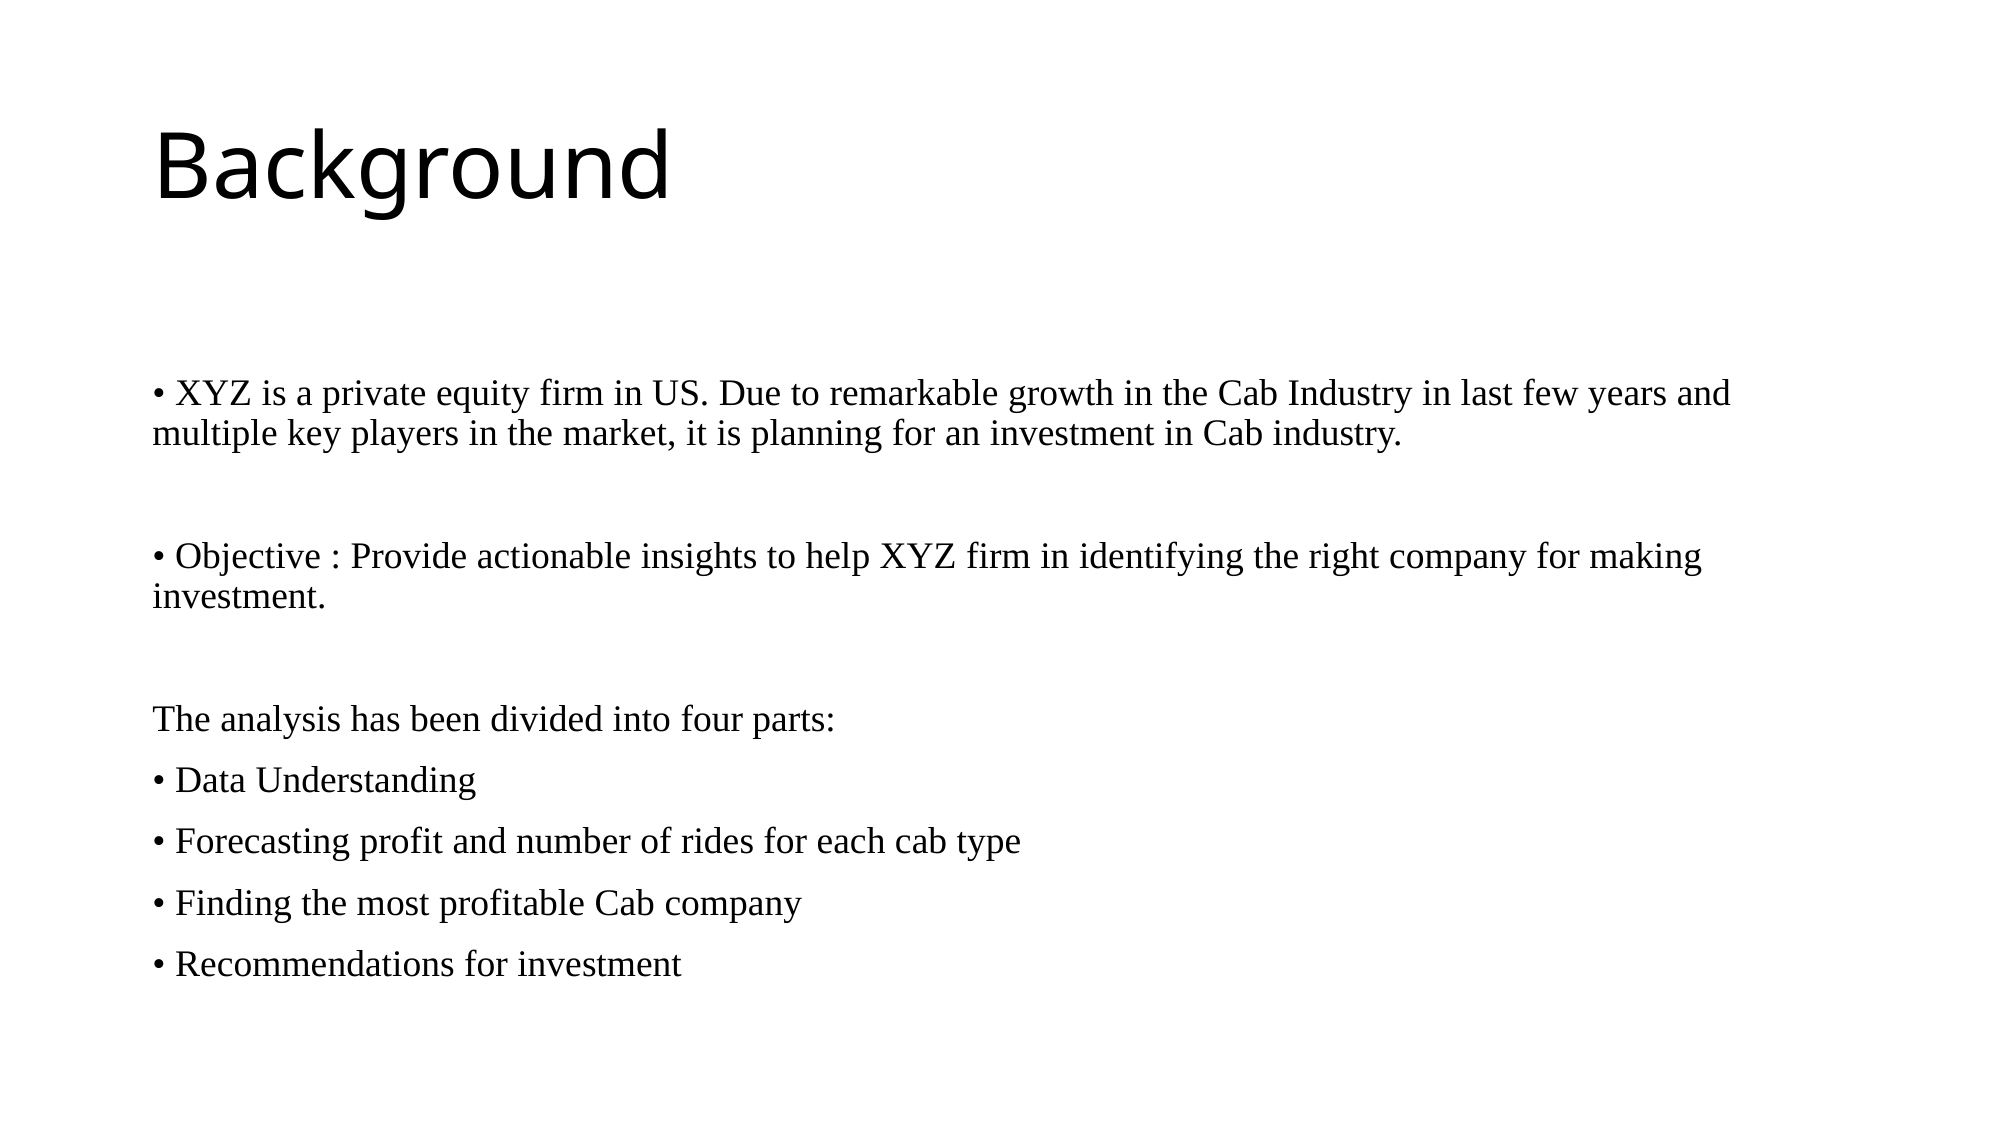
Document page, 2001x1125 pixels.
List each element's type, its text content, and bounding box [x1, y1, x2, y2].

list • XYZ is a private equity firm in US. Due to remarkable growth in the Cab Industry in last few years and multiple key players in the market, it is planning for an investment in Cab industry. • Objective : Provide actionable insights to help XYZ firm in identifying the right company for making investment. The analysis has been divided into four parts: • Data Understanding • Forecasting profit and number of rides for each cab type • Finding the most profitable Cab company • Recommendations for investment [137, 299, 1863, 1014]
title Background [137, 59, 1863, 278]
